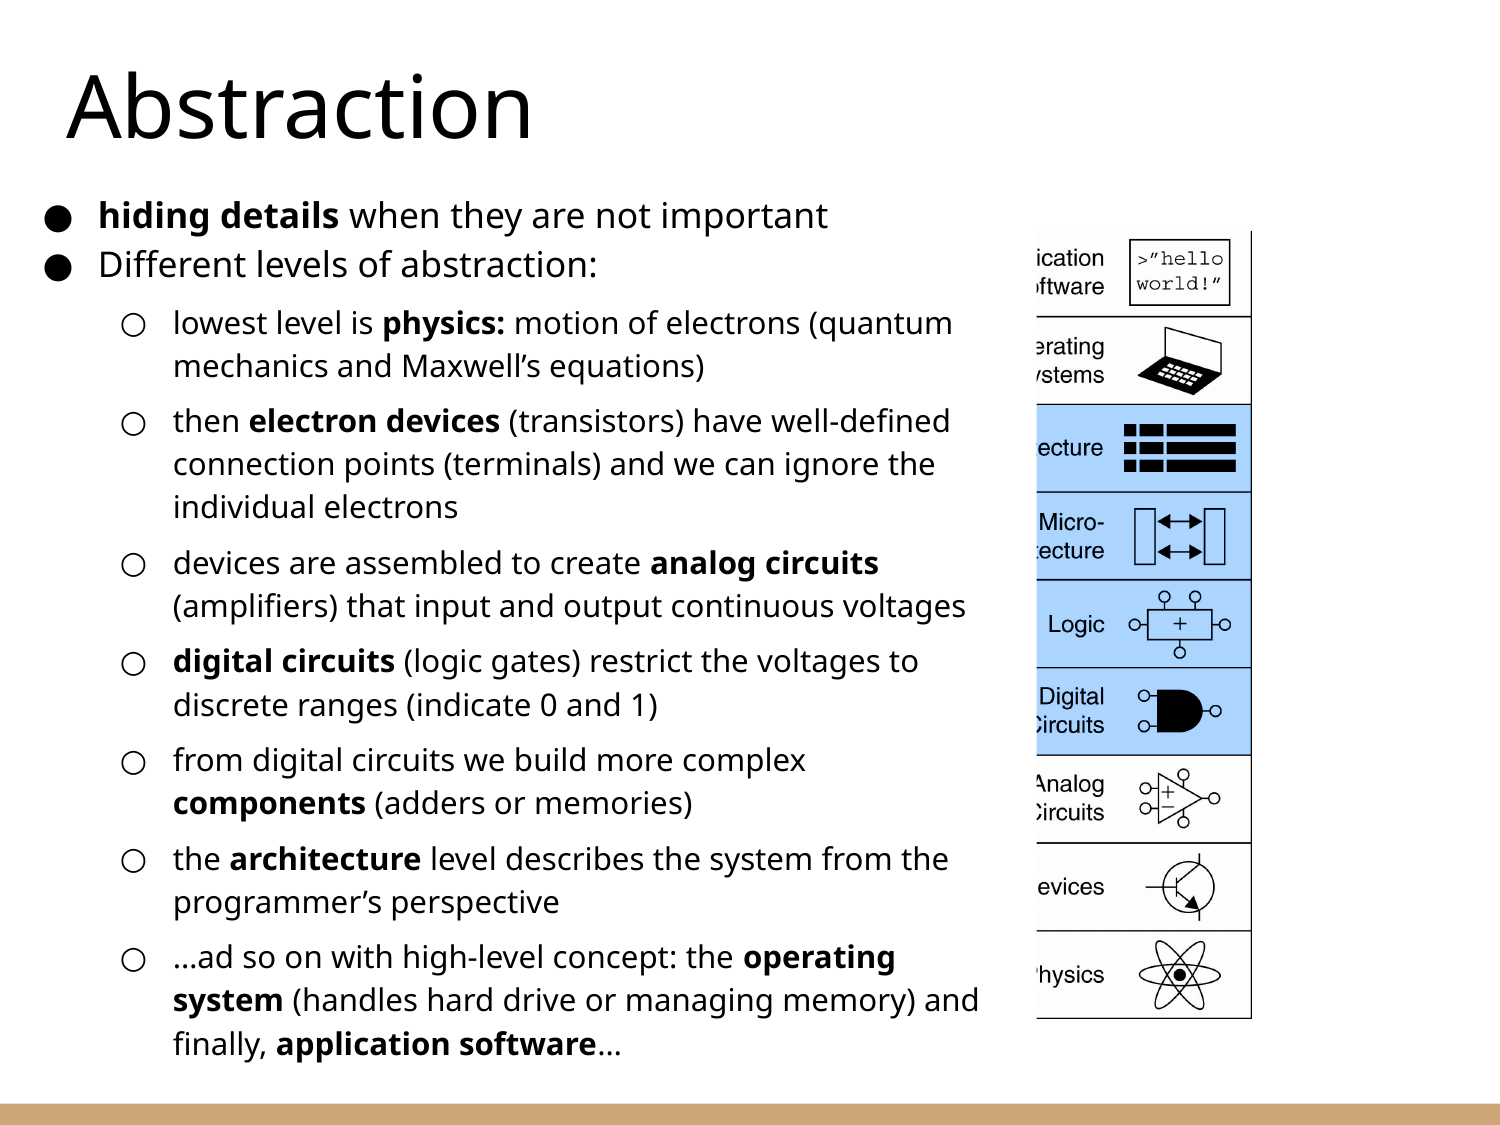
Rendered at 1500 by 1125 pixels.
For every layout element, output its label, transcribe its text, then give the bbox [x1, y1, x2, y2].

title Abstraction [51, 69, 1449, 172]
list hiding details when they are not important Different levels of abstraction: lowest level is physics: motion of electrons (quantum mechanics and Maxwell’s equations) then electron devices (transistors) have well-defined connection points (terminals) and we can ignore the individual electrons devices are assembled to create analog circuits (amplifiers) that input and output continuous voltages digital circuits (logic gates) restrict the voltages to discrete ranges (indicate 0 and 1) from digital circuits we build more complex components (adders or memories) the architecture level describes the system from the programmer’s perspective …ad so on with high-level concept: the operating system (handles hard drive or managing memory) and finally, application software… [7, 171, 1007, 1083]
picture [997, 227, 1493, 1027]
